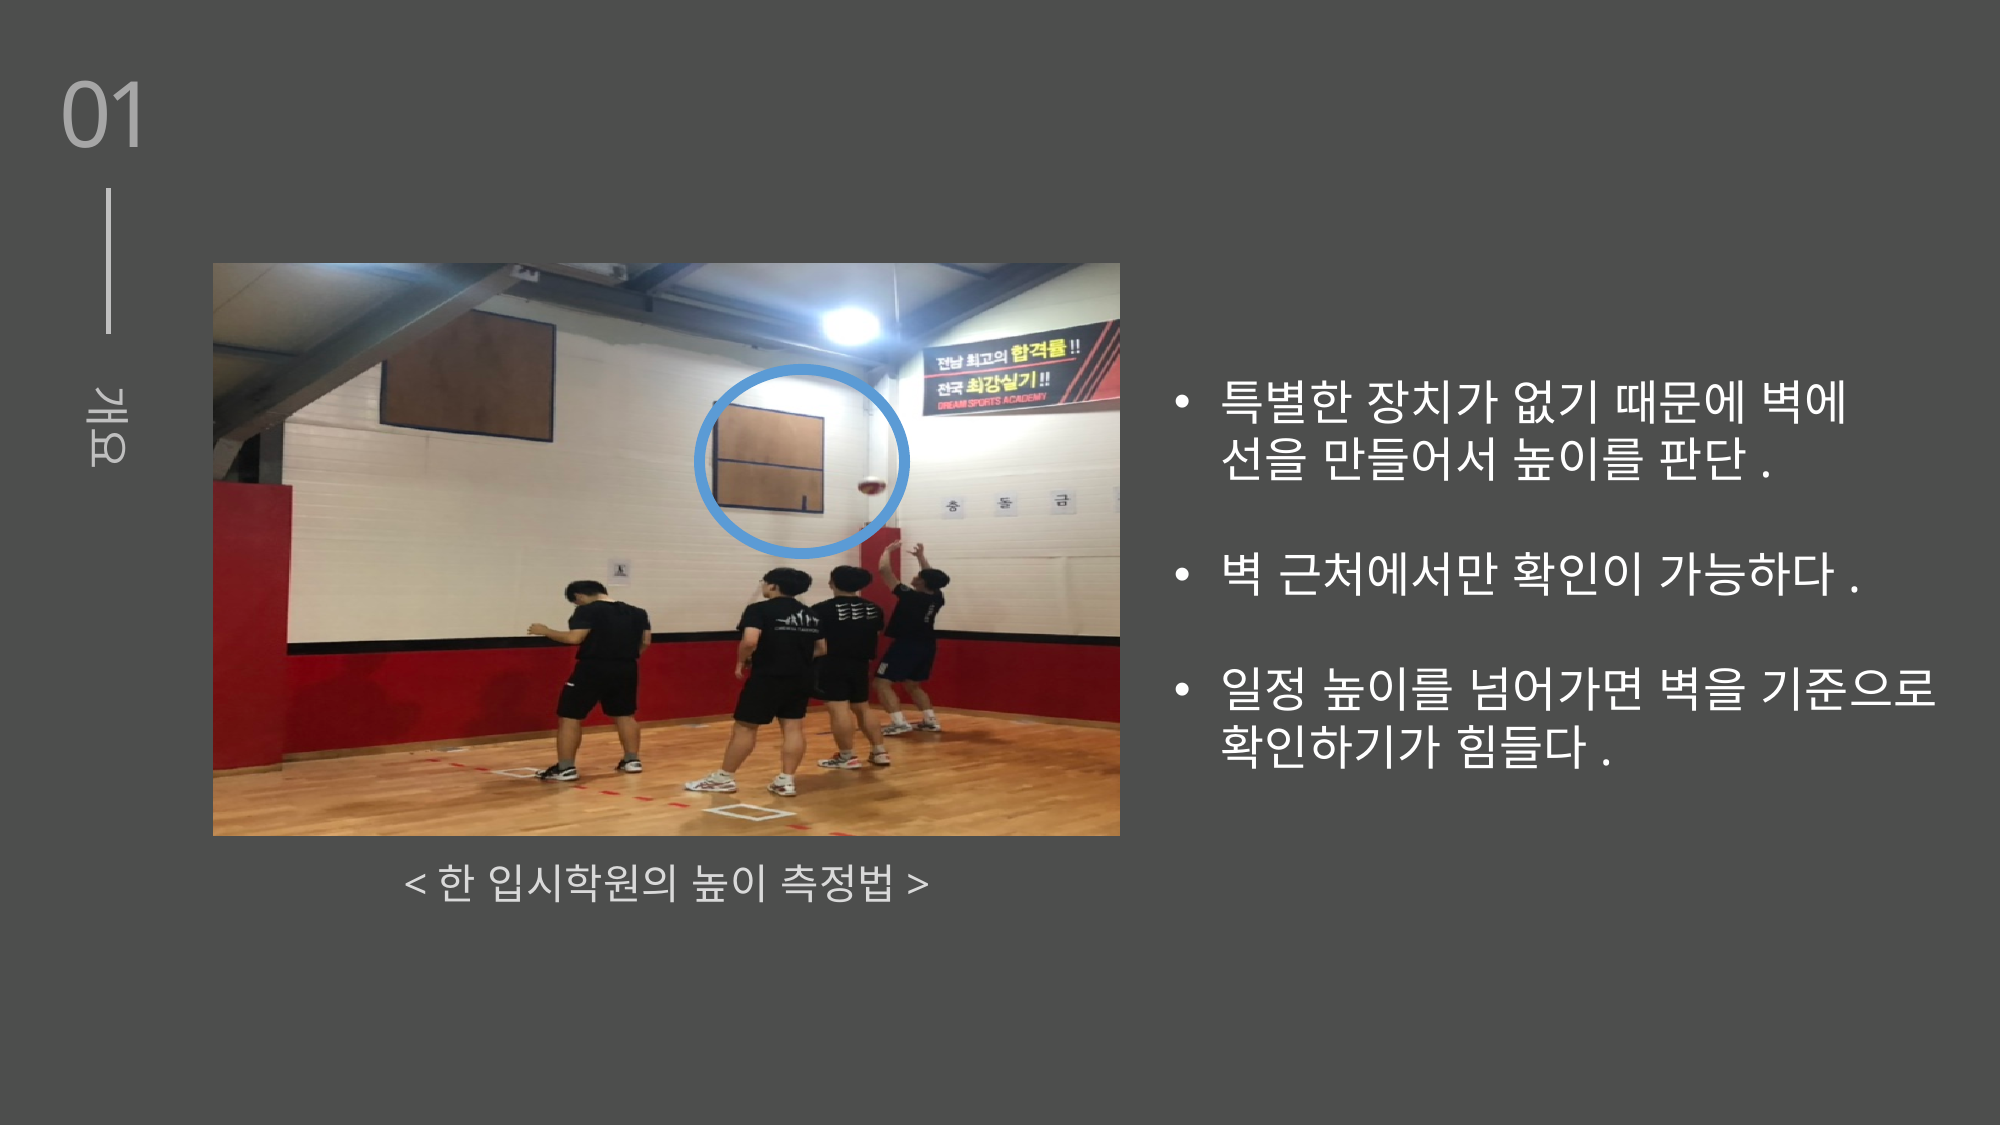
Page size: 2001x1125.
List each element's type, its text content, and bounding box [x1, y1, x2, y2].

text_box <한 입시학원의 높이 측정법> [279, 850, 1054, 916]
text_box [213, 262, 1120, 836]
text_box 특별한 장치가 없기 때문에 벽에 선을 만들어서 높이를 판단. 벽 근처에서만 확인이 가능하다. 일정 높이를 넘어가면 벽을 기준으로 확인하기가 힘들다. [1159, 365, 1959, 782]
text_box 개요 [74, 370, 144, 726]
text_box 01 [15, 48, 202, 174]
